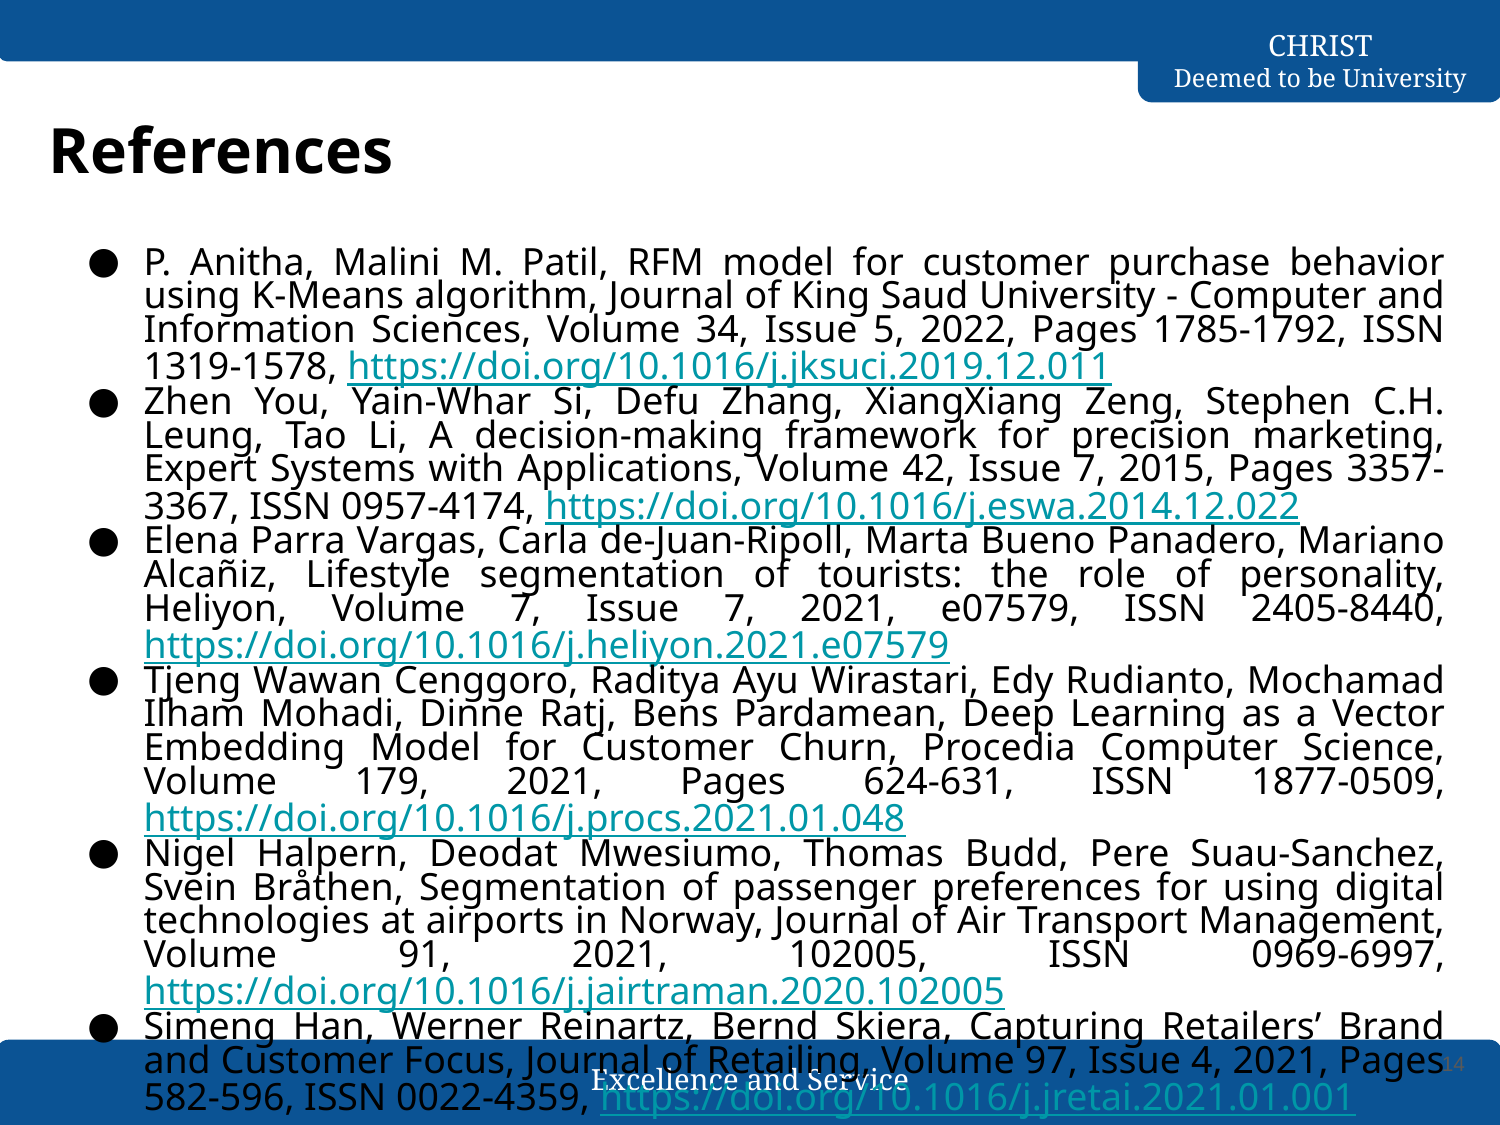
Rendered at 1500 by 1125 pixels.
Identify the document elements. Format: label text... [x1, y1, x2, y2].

list P. Anitha, Malini M. Patil, RFM model for customer purchase behavior using K-Means algorithm, Journal of King Saud University - Computer and Information Sciences, Volume 34, Issue 5, 2022, Pages 1785-1792, ISSN 1319-1578, https://doi.org/10.1016/j.jksuci.2019.12.011 Zhen You, Yain-Whar Si, Defu Zhang, XiangXiang Zeng, Stephen C.H. Leung, Tao Li, A decision-making framework for precision marketing, Expert Systems with Applications, Volume 42, Issue 7, 2015, Pages 3357-3367, ISSN 0957-4174, https://doi.org/10.1016/j.eswa.2014.12.022 Elena Parra Vargas, Carla de-Juan-Ripoll, Marta Bueno Panadero, Mariano Alcañiz, Lifestyle segmentation of tourists: the role of personality, Heliyon, Volume 7, Issue 7, 2021, e07579, ISSN 2405-8440, https://doi.org/10.1016/j.heliyon.2021.e07579 Tjeng Wawan Cenggoro, Raditya Ayu Wirastari, Edy Rudianto, Mochamad Ilham Mohadi, Dinne Ratj, Bens Pardamean, Deep Learning as a Vector Embedding Model for Customer Churn, Procedia Computer Science, Volume 179, 2021, Pages 624-631, ISSN 1877-0509, https://doi.org/10.1016/j.procs.2021.01.048 Nigel Halpern, Deodat Mwesiumo, Thomas Budd, Pere Suau-Sanchez, Svein Bråthen, Segmentation of passenger preferences for using digital technologies at airports in Norway, Journal of Air Transport Management, Volume 91, 2021, 102005, ISSN 0969-6997, https://doi.org/10.1016/j.jairtraman.2020.102005 Simeng Han, Werner Reinartz, Bernd Skiera, Capturing Retailers’ Brand and Customer Focus, Journal of Retailing, Volume 97, Issue 4, 2021, Pages 582-596, ISSN 0022-4359, https://doi.org/10.1016/j.jretai.2021.01.001 [53, 232, 1461, 1009]
title References [33, 76, 1432, 202]
slide_number 14 [1389, 1019, 1480, 1106]
